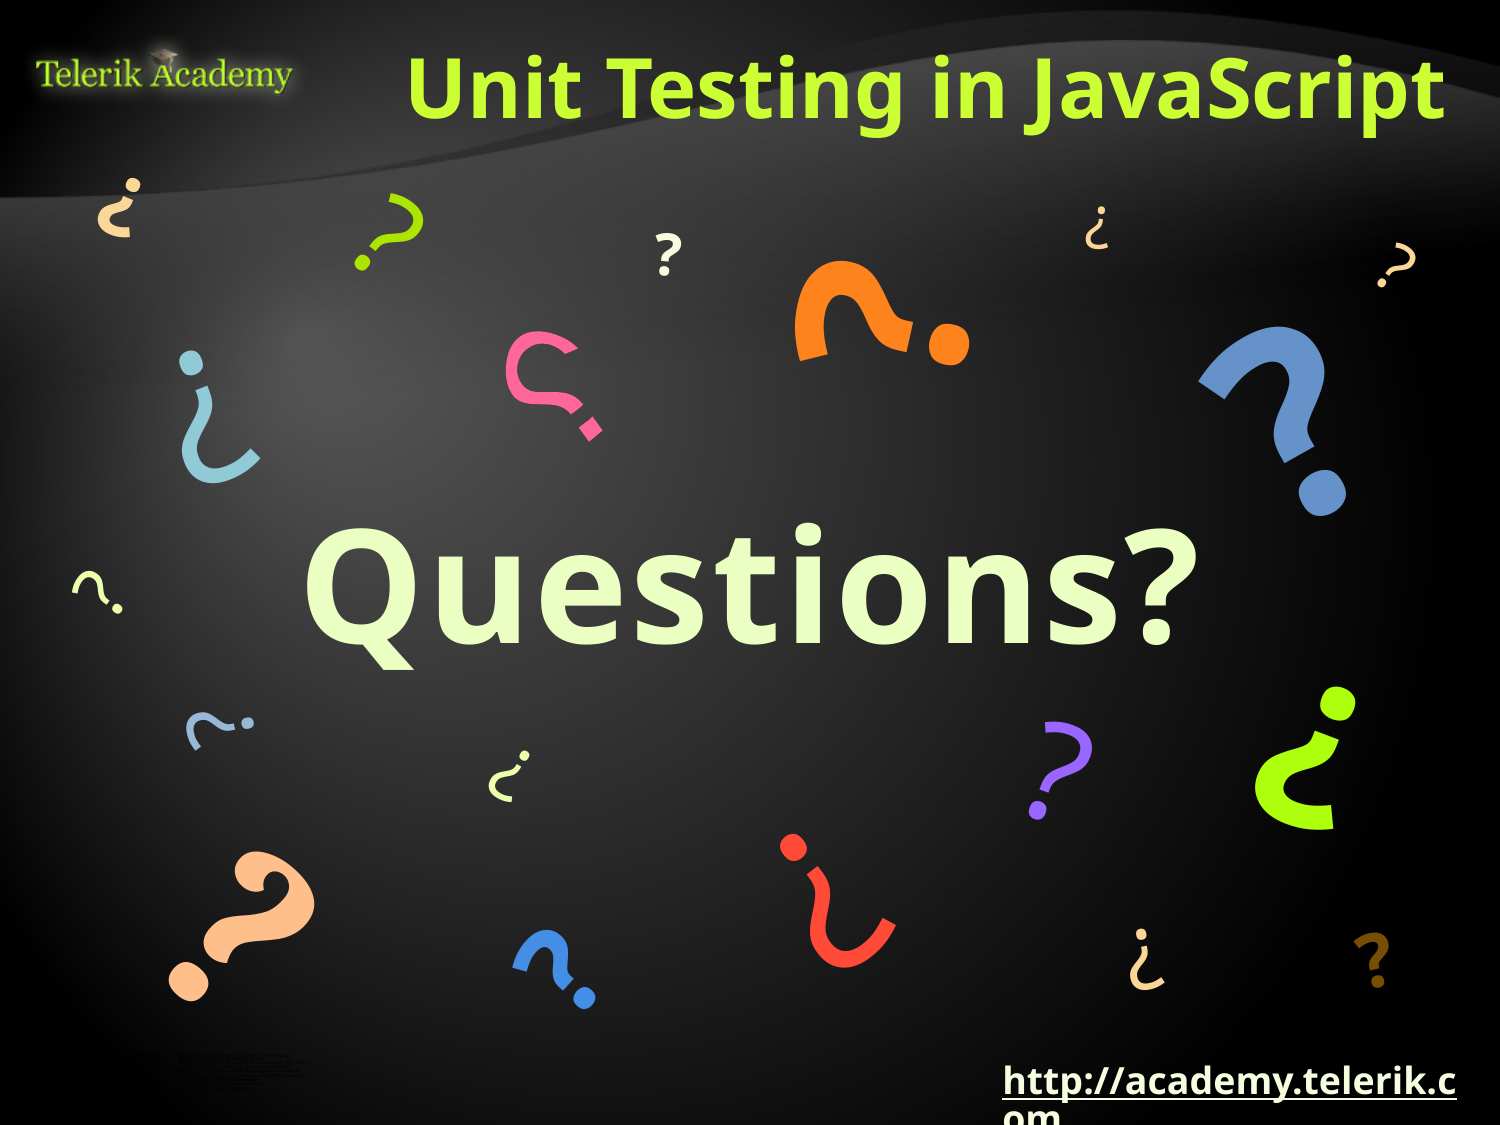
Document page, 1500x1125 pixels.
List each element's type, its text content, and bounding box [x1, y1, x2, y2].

list http://academy.telerik.com [987, 1050, 1481, 1111]
title Unit Testing in JavaScript [300, 24, 1463, 163]
picture [0, 0, 1500, 1125]
